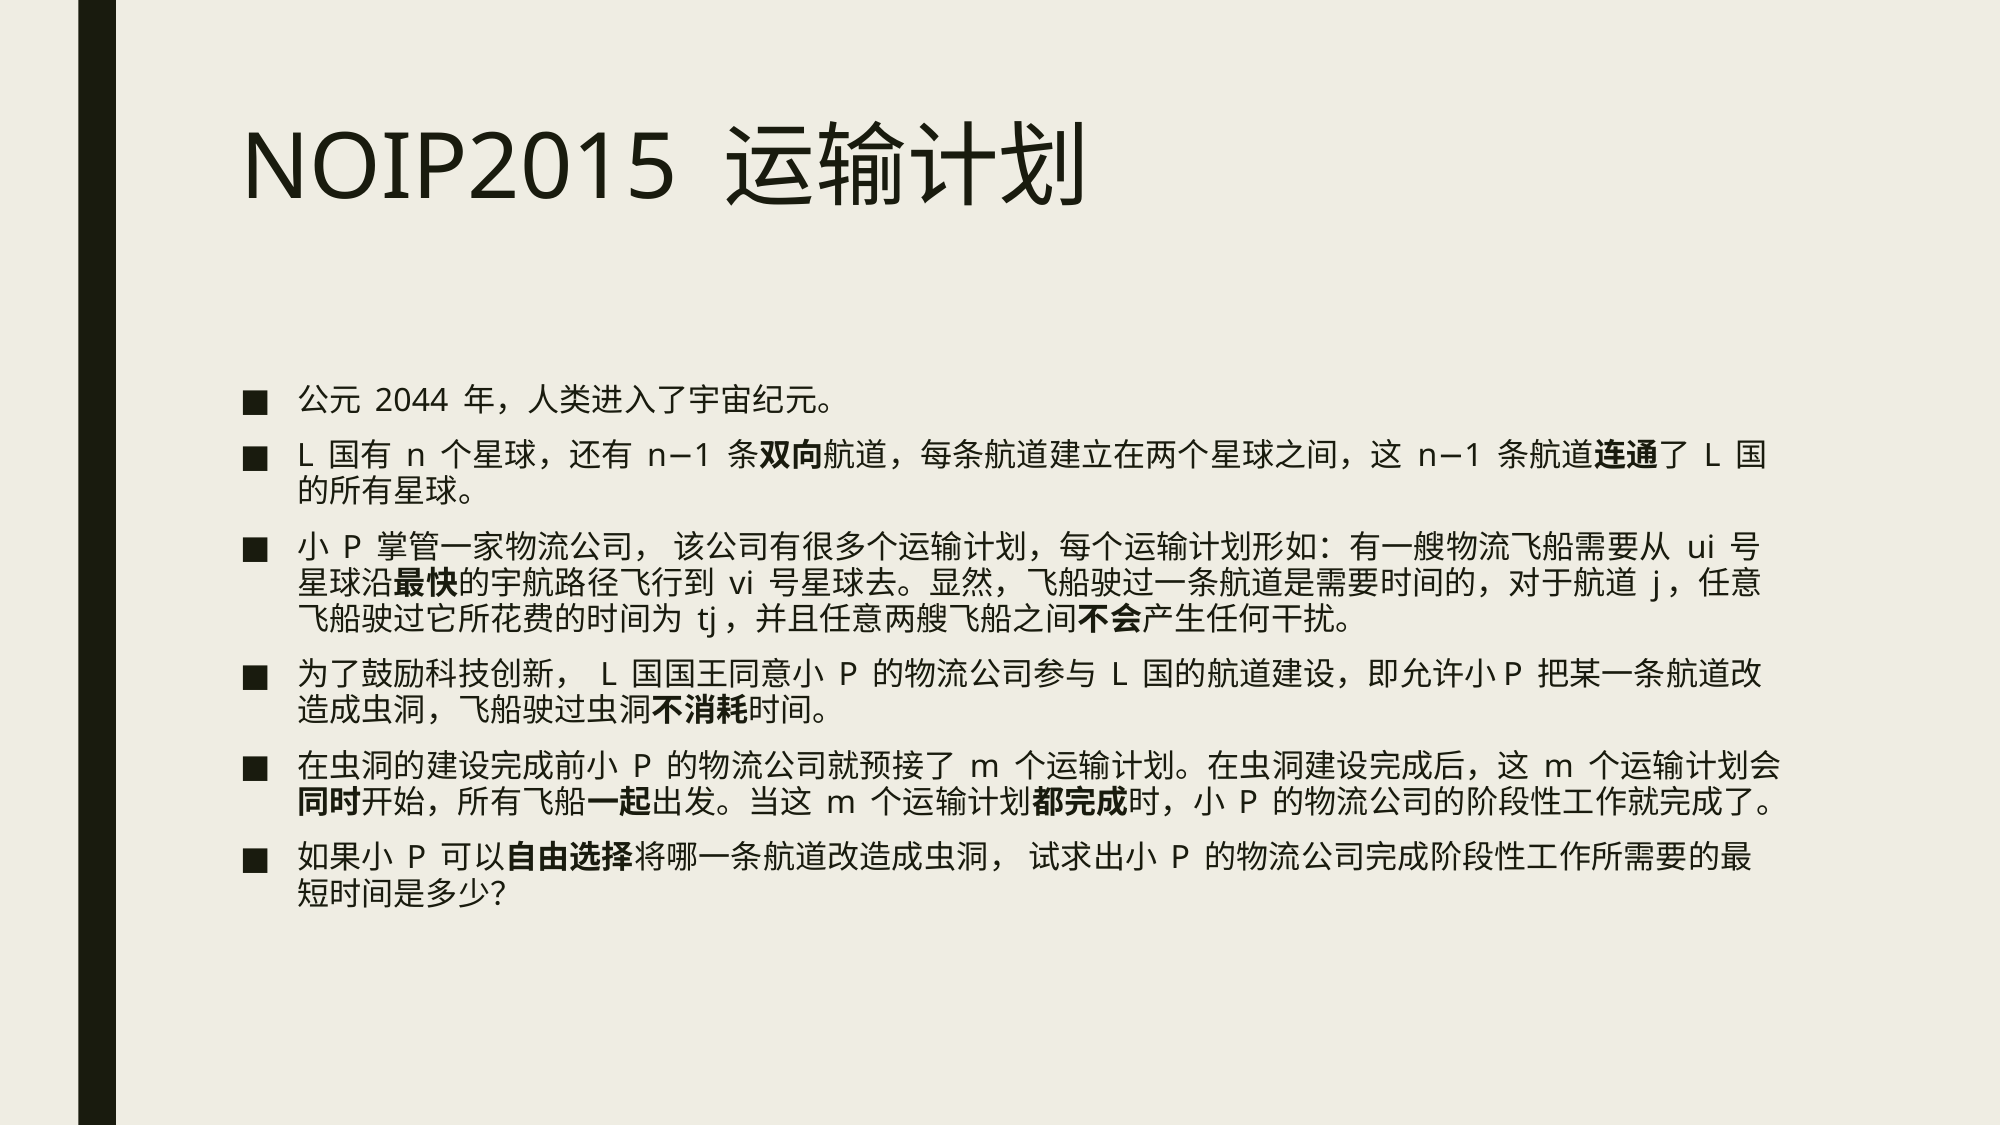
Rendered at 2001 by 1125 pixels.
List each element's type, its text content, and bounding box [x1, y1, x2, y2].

title NOIP2015 运输计划 [225, 112, 1800, 357]
list 公元 2044 年，人类进入了宇宙纪元。 L 国有 n 个星球，还有 n−1 条双向航道，每条航道建立在两个星球之间，这 n−1 条航道连通了 L 国的所有星球。 小 P 掌管一家物流公司， 该公司有很多个运输计划，每个运输计划形如：有一艘物流飞船需要从 ui 号星球沿最快的宇航路径飞行到 vi 号星球去。显然，飞船驶过一条航道是需要时间的，对于航道 j，任意飞船驶过它所花费的时间为 tj，并且任意两艘飞船之间不会产生任何干扰。 为了鼓励科技创新， L 国国王同意小 P 的物流公司参与 L 国的航道建设，即允许小P 把某一条航道改造成虫洞，飞船驶过虫洞不消耗时间。 在虫洞的建设完成前小 P 的物流公司就预接了 m 个运输计划。在虫洞建设完成后，这 m 个运输计划会同时开始，所有飞船一起出发。当这 m 个运输计划都完成时，小 P 的物流公司的阶段性工作就完成了。 如果小 P 可以自由选择将哪一条航道改造成虫洞， 试求出小 P 的物流公司完成阶段性工作所需要的最短时间是多少？ [225, 375, 1800, 963]
